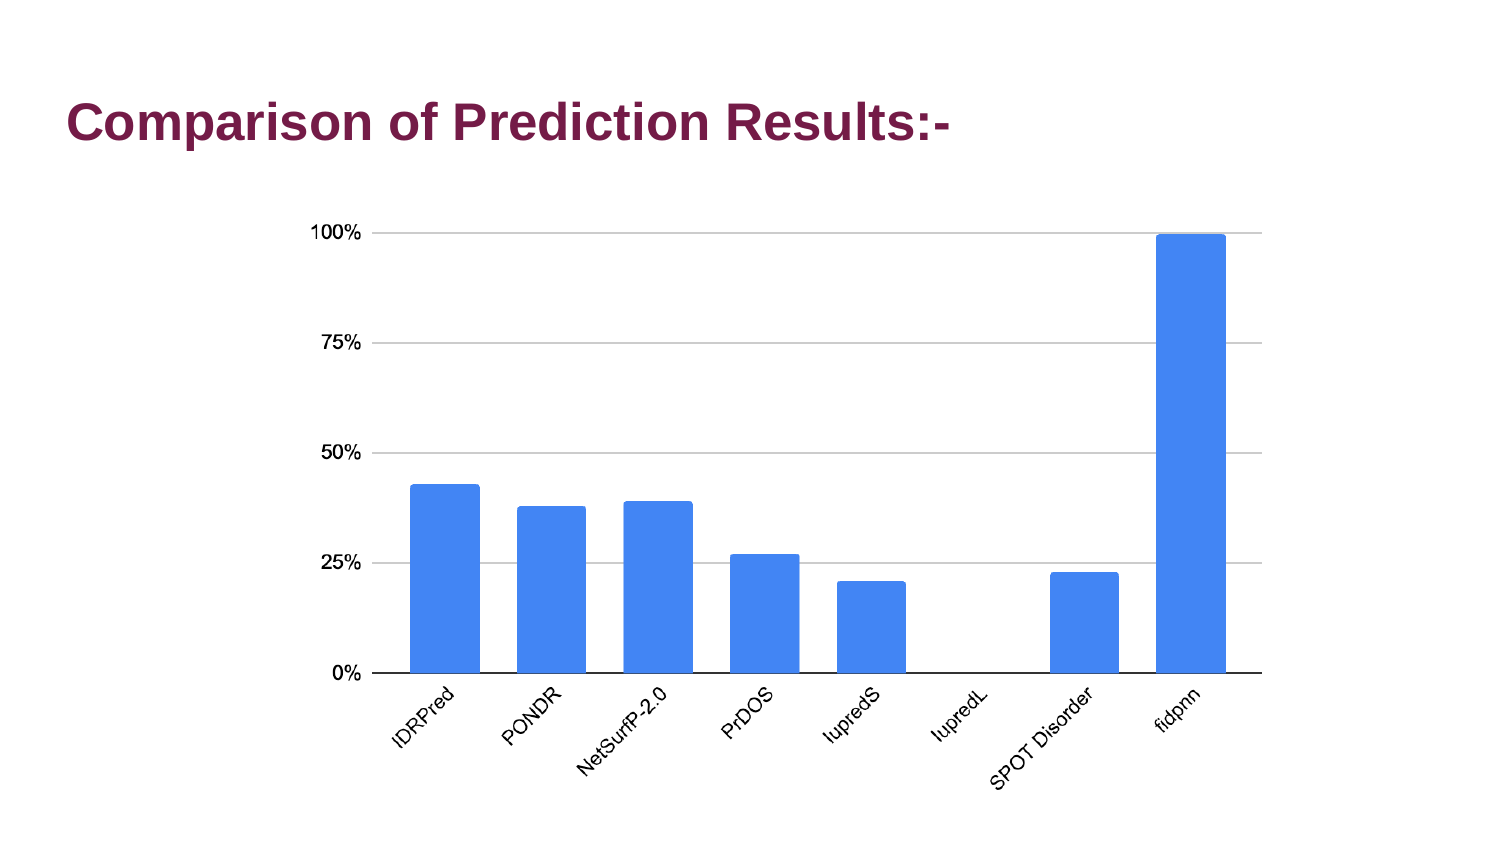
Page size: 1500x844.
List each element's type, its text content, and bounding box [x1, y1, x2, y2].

title Comparison of Prediction Results:- [51, 72, 1449, 167]
picture [278, 191, 1293, 819]
